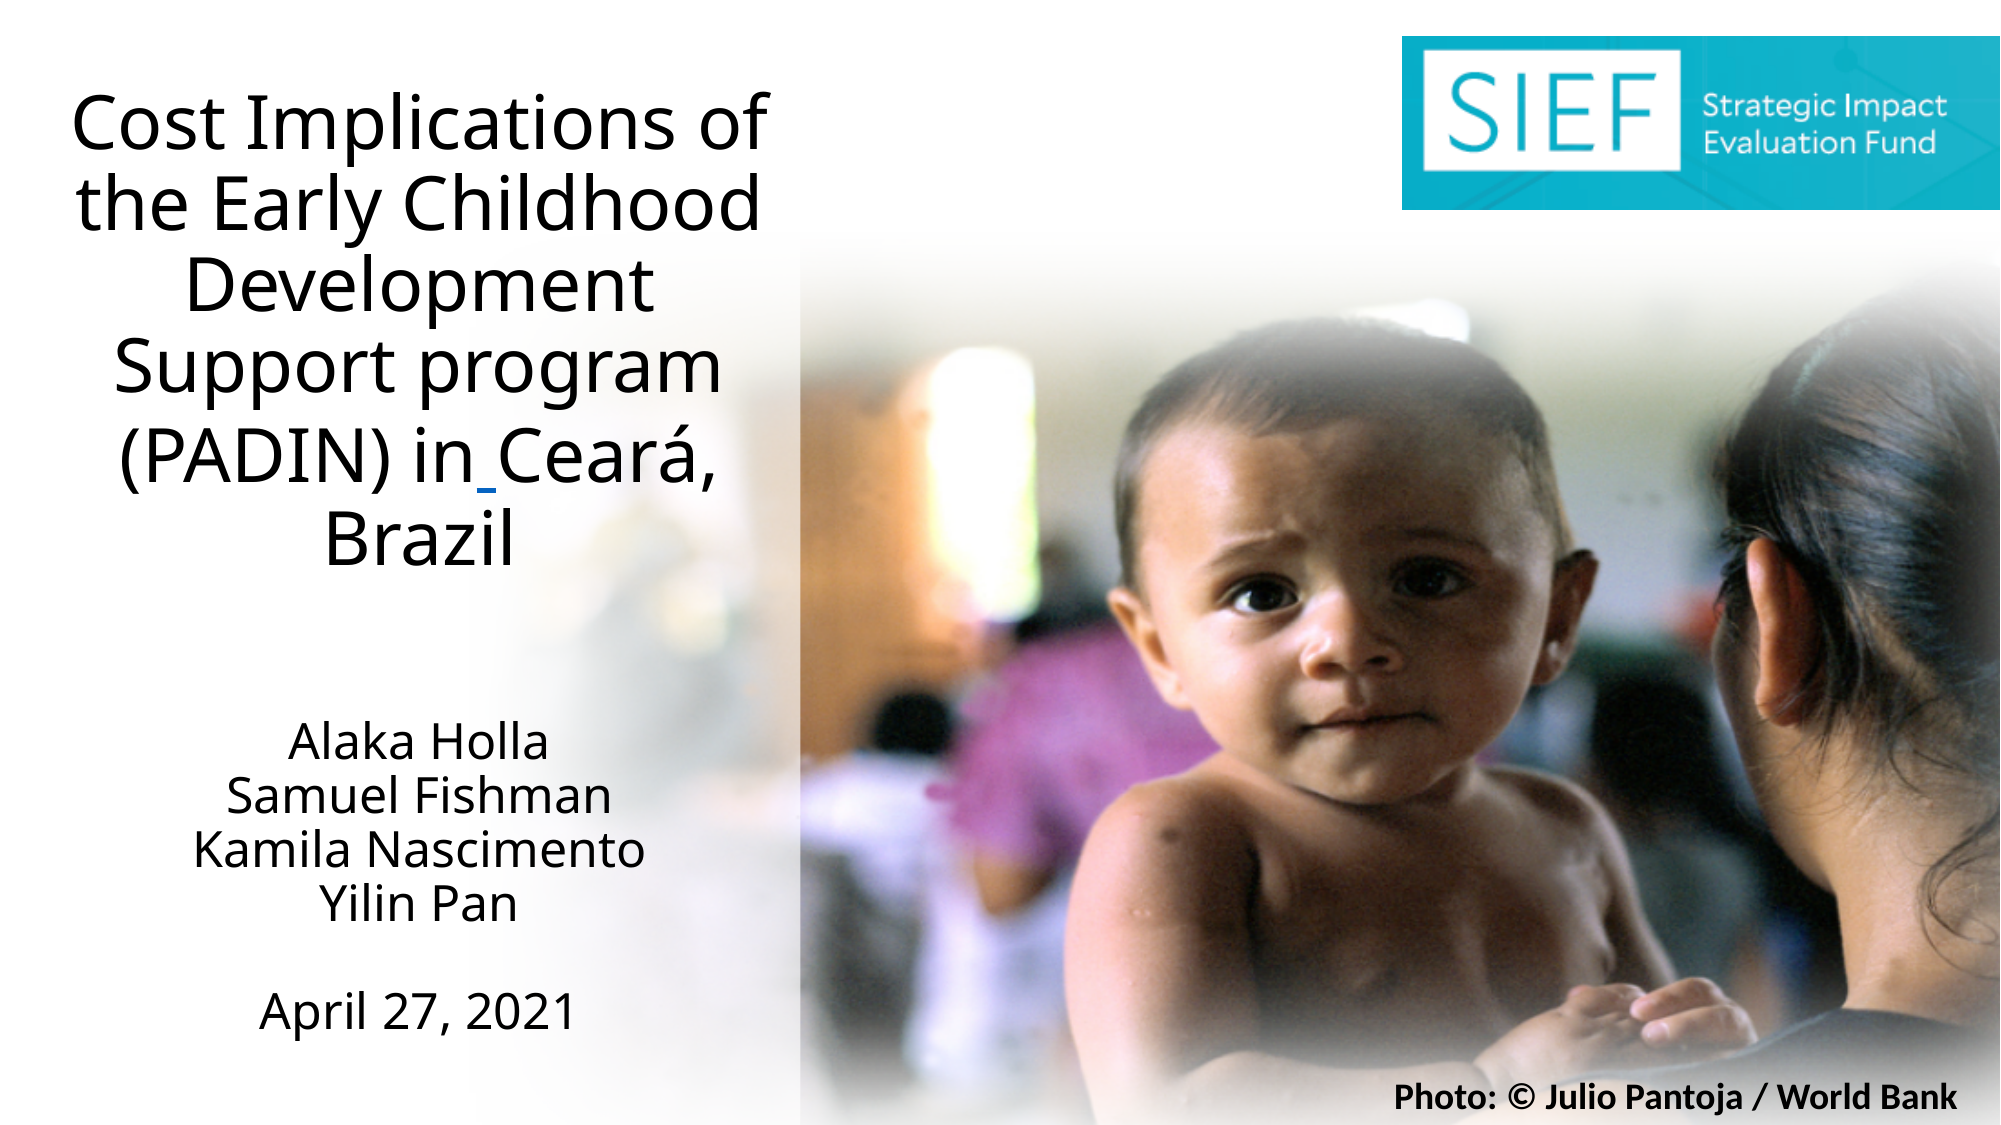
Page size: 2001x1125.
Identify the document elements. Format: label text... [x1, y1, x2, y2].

title Cost Implications of the Early Childhood Development Support program (PADIN) in Ceará, Brazil Alaka Holla Samuel Fishman Kamila Nascimento Yilin Pan April 27, 2021 [38, 0, 801, 1125]
picture [463, 226, 2000, 1125]
picture [1402, 36, 2000, 210]
